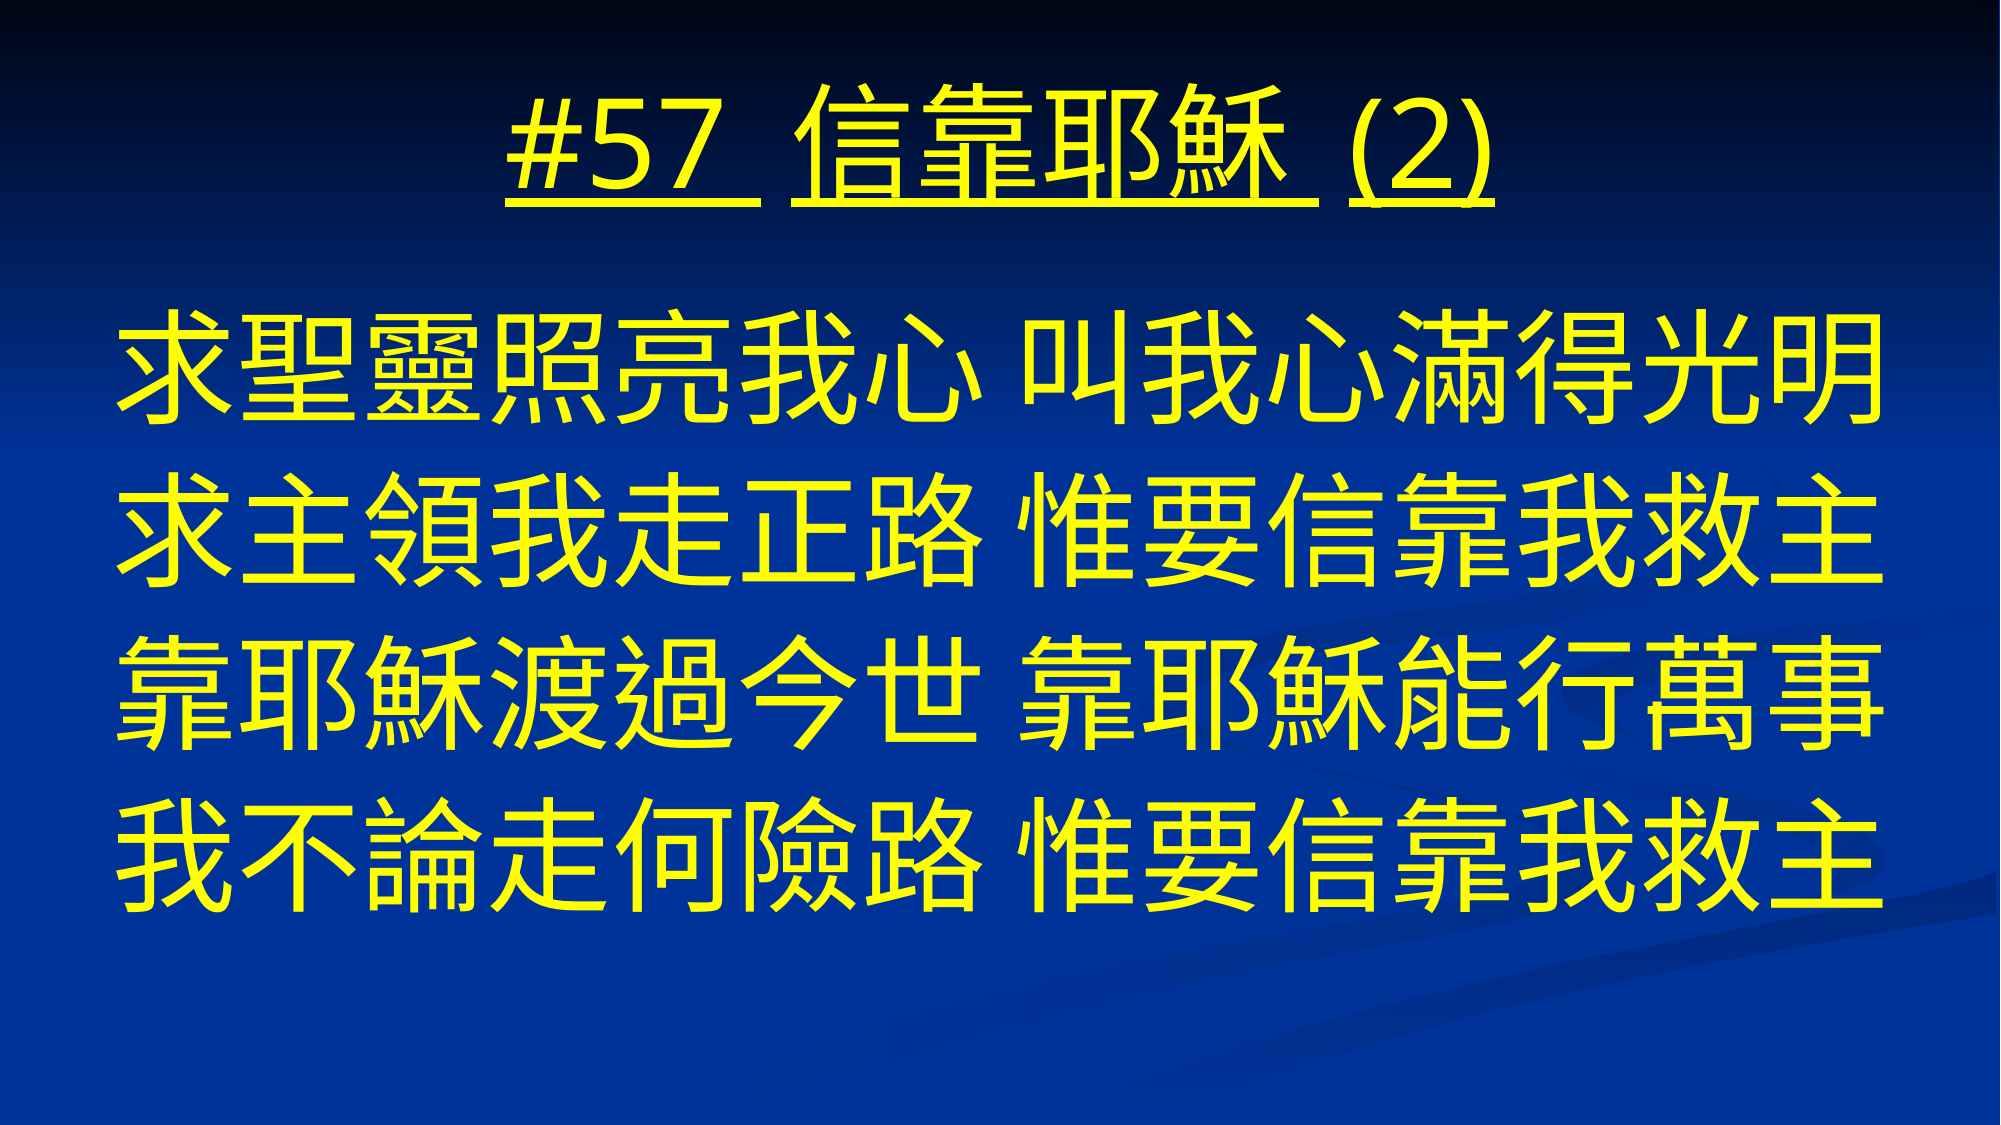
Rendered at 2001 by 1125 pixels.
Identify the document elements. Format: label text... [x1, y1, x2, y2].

list 求聖靈照亮我心 叫我心滿得光明 求主領我走正路 惟要信靠我救主 靠耶穌渡過今世 靠耶穌能行萬事 我不論走何險路 惟要信靠我救主 [54, 282, 1945, 1025]
title #57 信靠耶穌 (2) [99, 45, 1900, 233]
